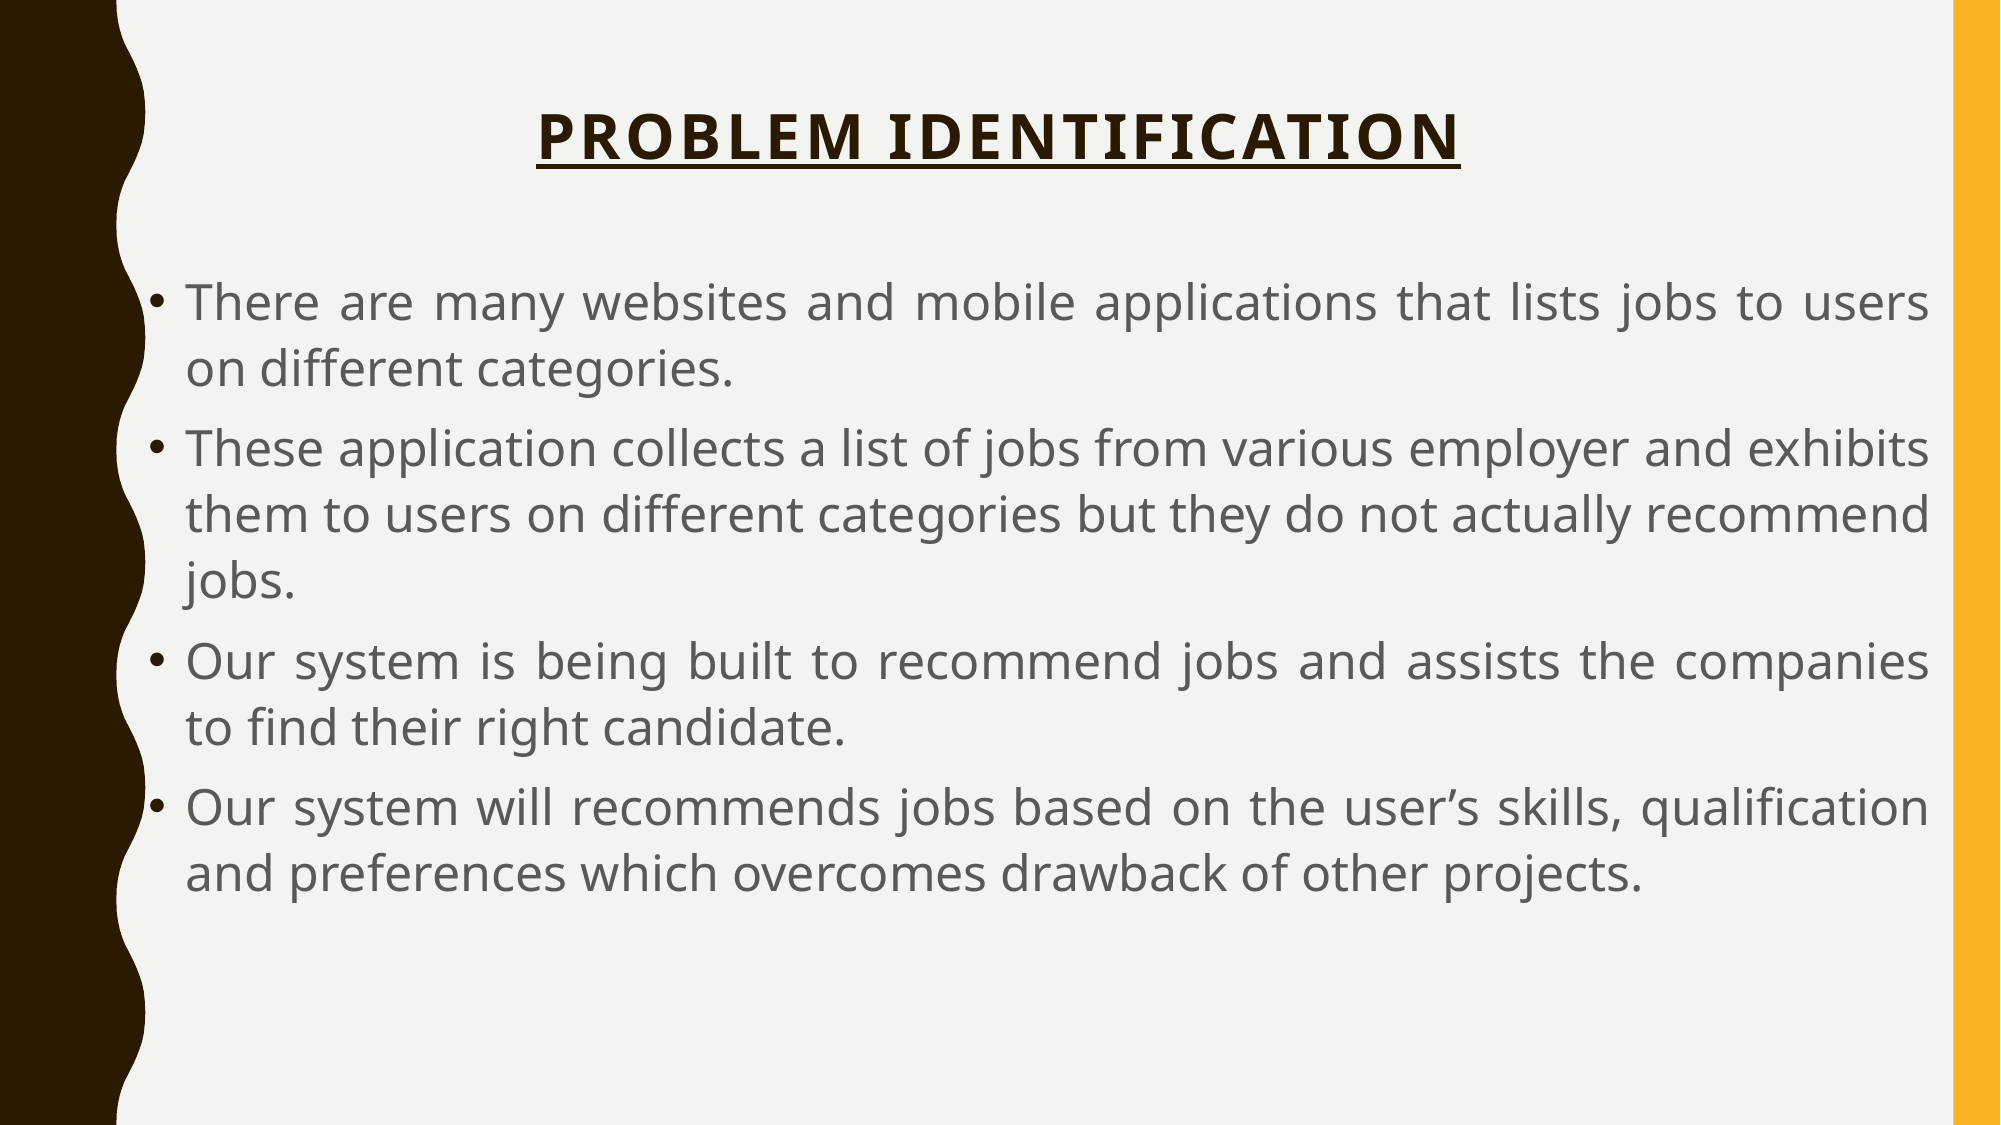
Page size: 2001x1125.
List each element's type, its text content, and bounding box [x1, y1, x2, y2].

list There are many websites and mobile applications that lists jobs to users on different categories. These application collects a list of jobs from various employer and exhibits them to users on different categories but they do not actually recommend jobs. Our system is being built to recommend jobs and assists the companies to find their right candidate. Our system will recommends jobs based on the user’s skills, qualification and preferences which overcomes drawback of other projects. [133, 256, 1947, 1046]
title Problem Identification [213, 98, 1789, 256]
